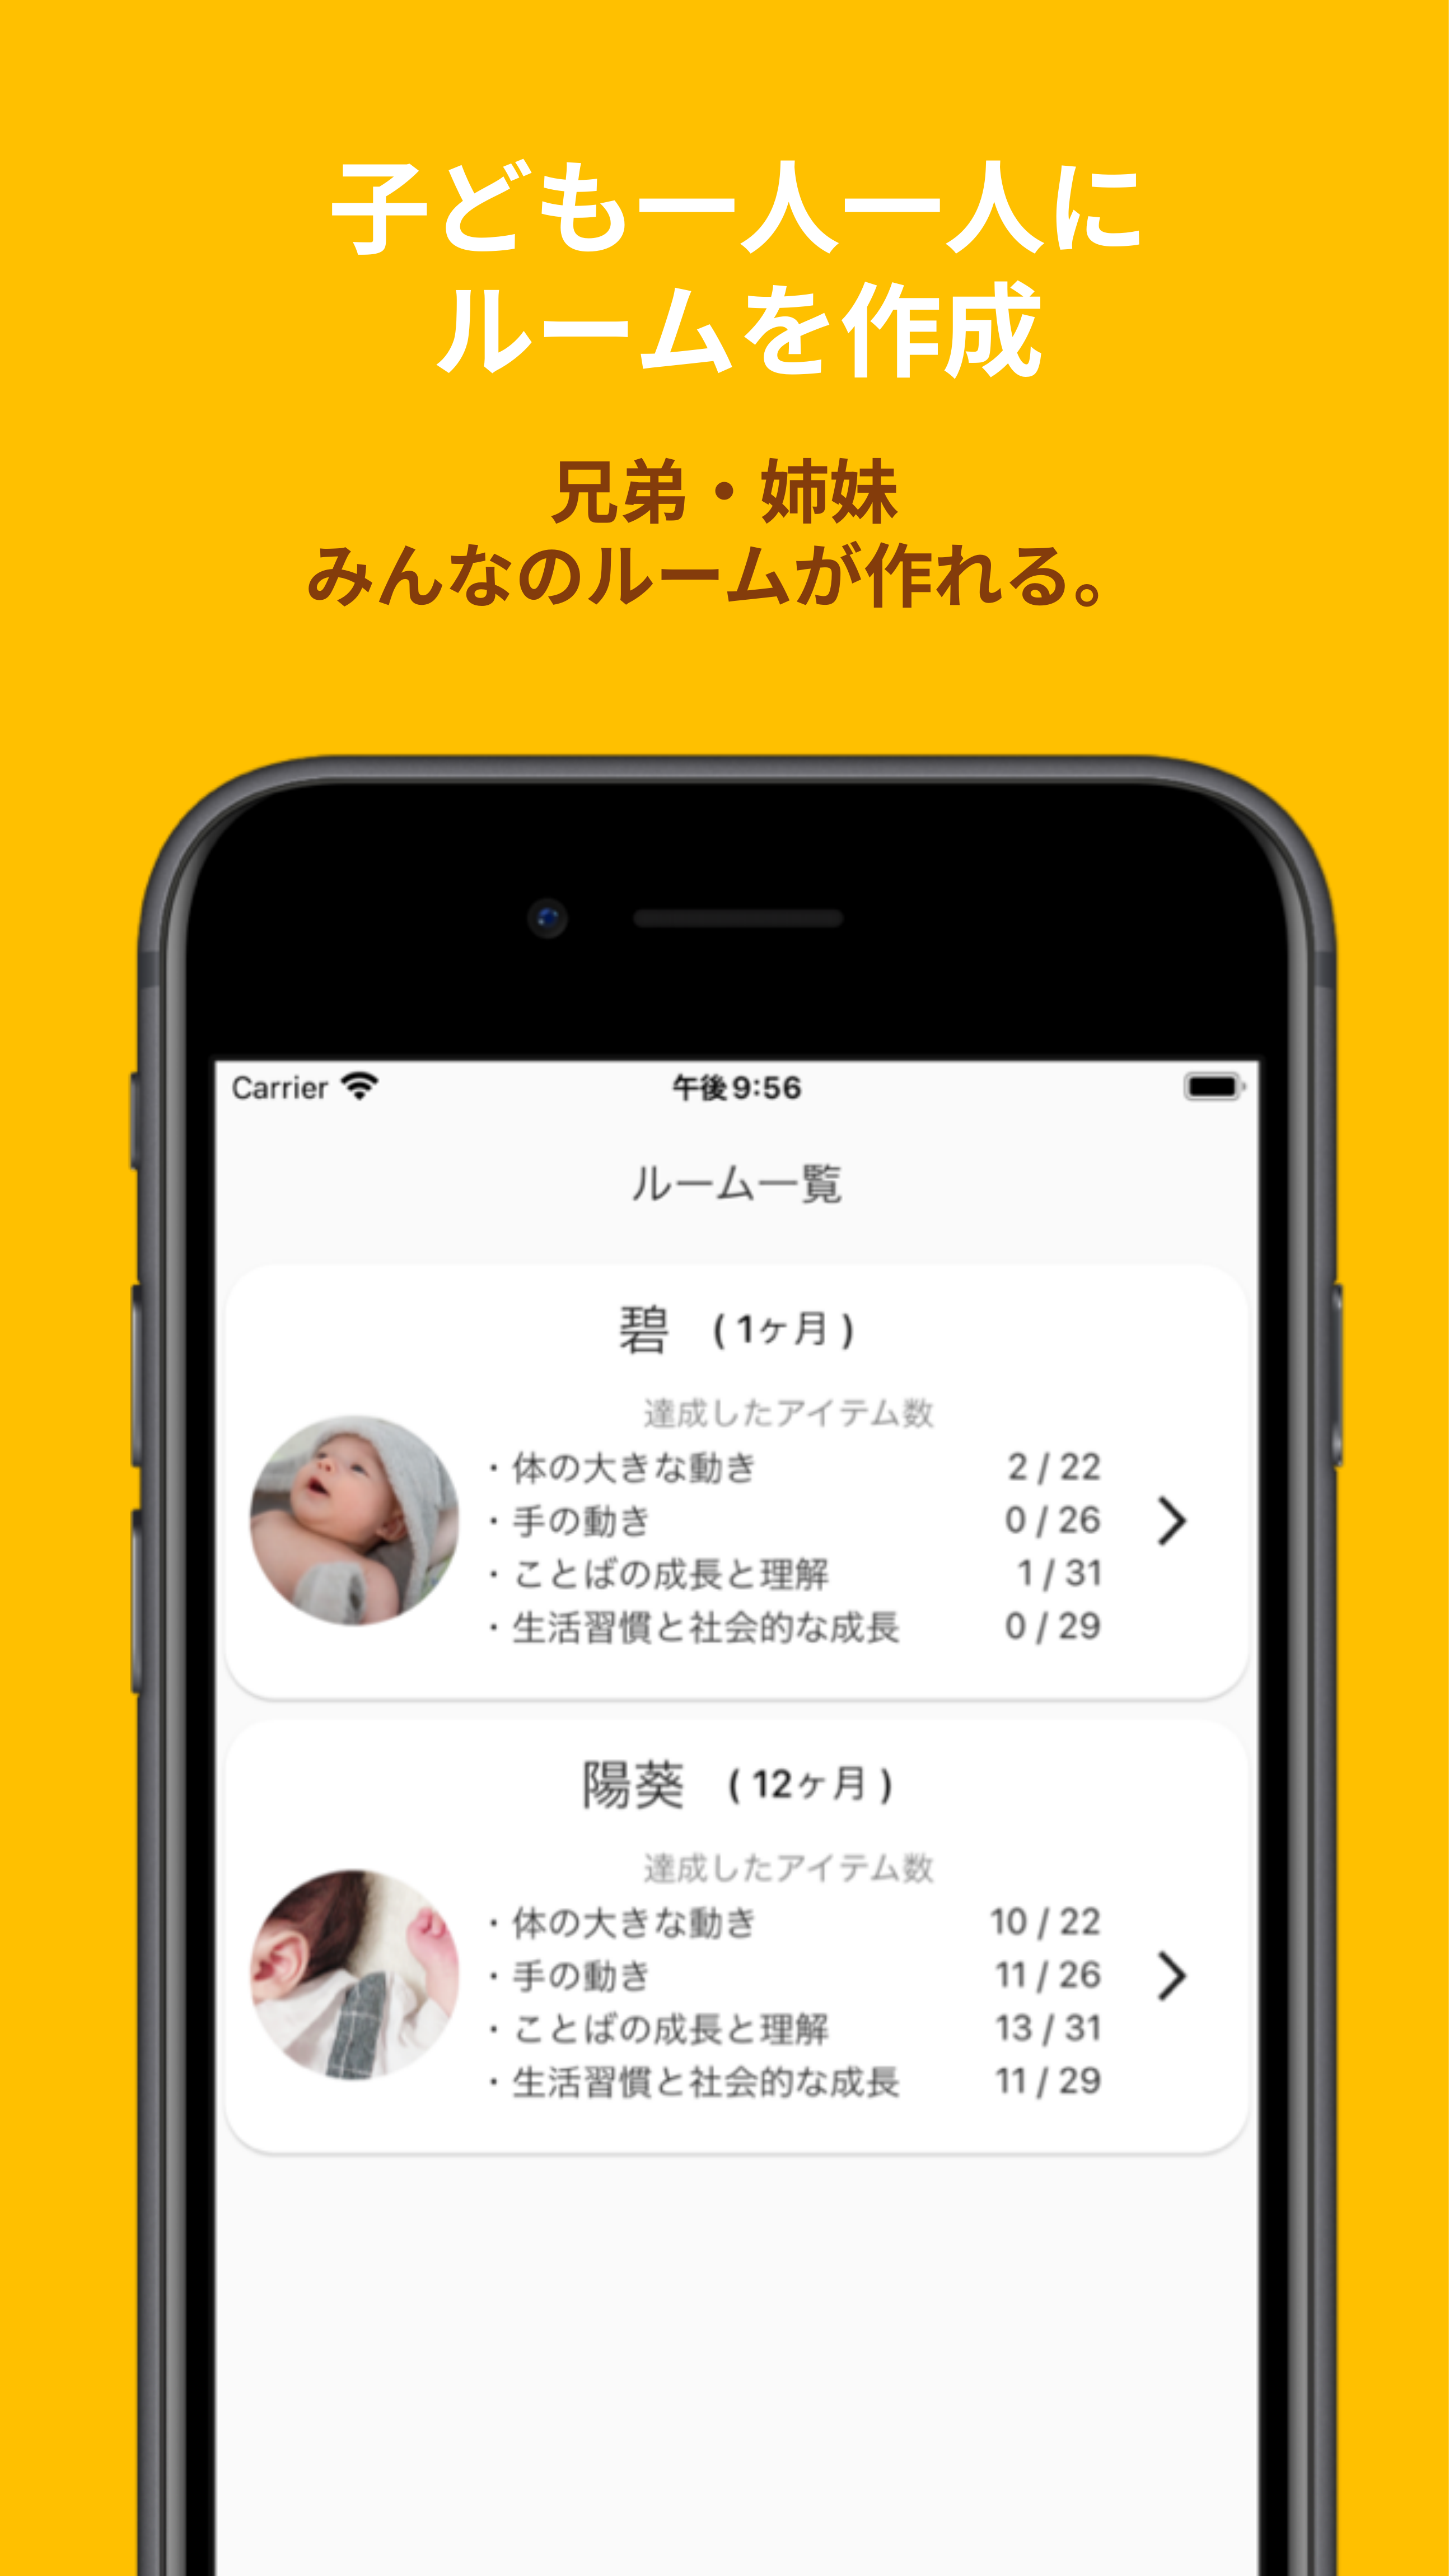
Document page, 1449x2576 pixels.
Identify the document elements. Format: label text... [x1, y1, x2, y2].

text_box 兄弟・姉妹 みんなのルームが作れる。 [297, 443, 1152, 620]
text_box 子ども一人一人に ルームを作成 [320, 138, 1157, 394]
picture [76, 669, 1401, 2576]
